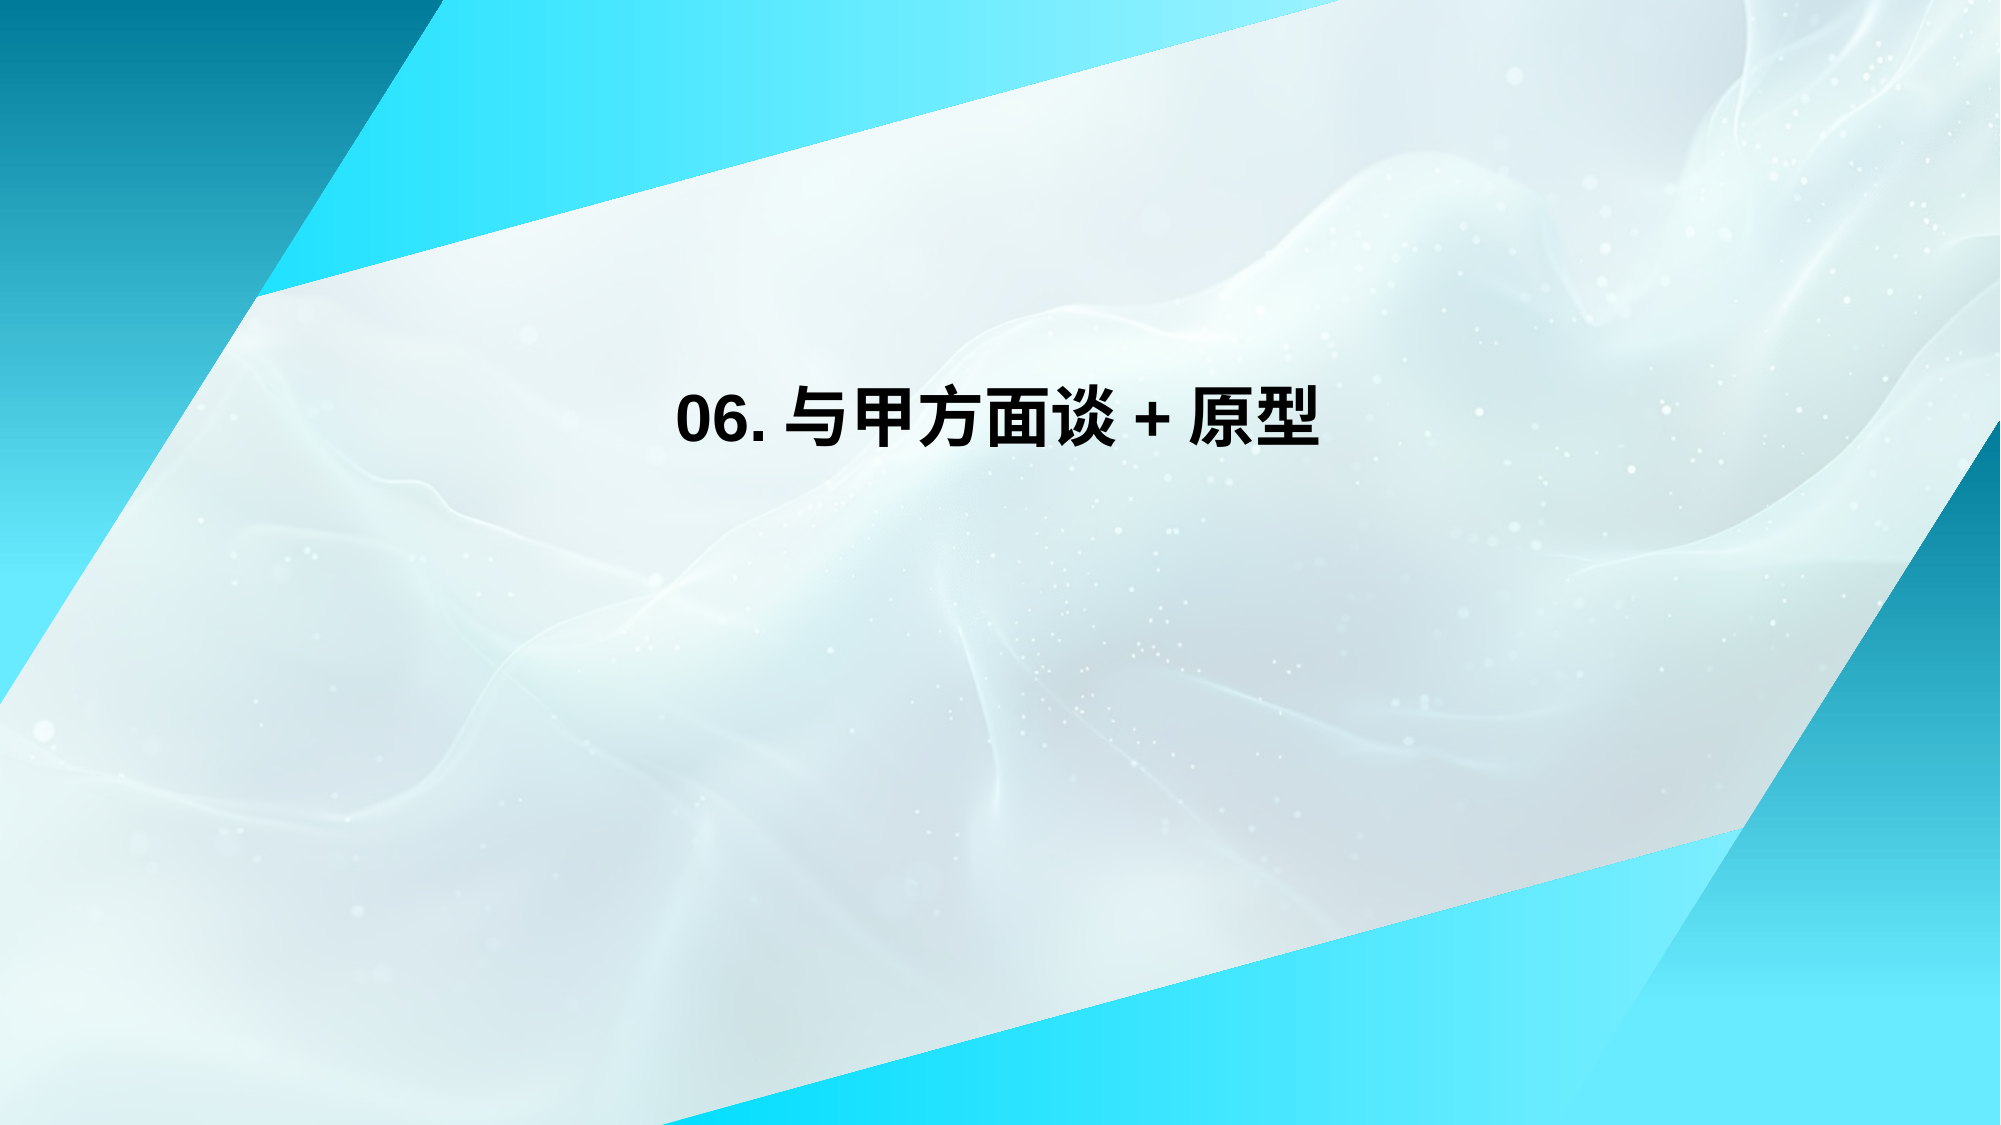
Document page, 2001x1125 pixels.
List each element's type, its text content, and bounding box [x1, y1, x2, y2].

title 06.与甲方面谈+原型 [108, 317, 1890, 463]
